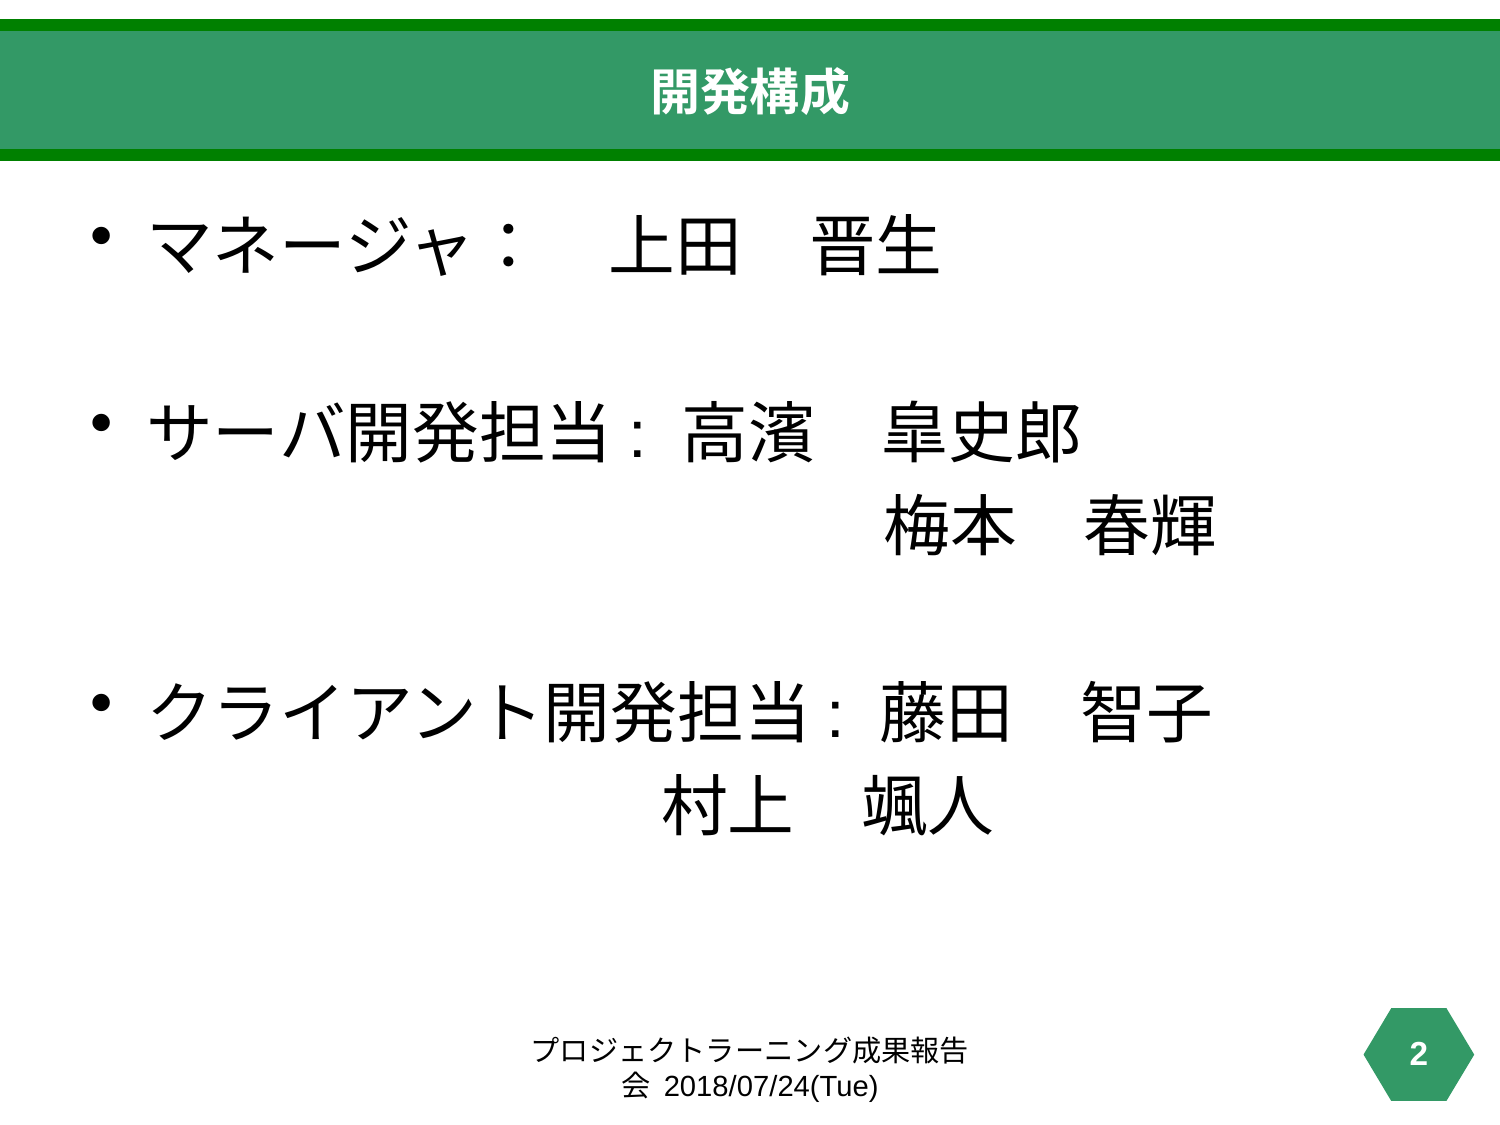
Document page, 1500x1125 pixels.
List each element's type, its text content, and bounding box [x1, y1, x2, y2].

footer プロジェクトラーニング成果報告会 2018/07/24(Tue) [512, 1024, 988, 1103]
slide_number 2 [1371, 1025, 1467, 1085]
list マネージャ： 上田 晋生 サーバ開発担当: 高濱 皐史郎 梅本 春輝 クライアント開発担当: 藤田 智子 村上 颯人 [75, 196, 1425, 939]
title 開発構成 [75, 42, 1425, 138]
